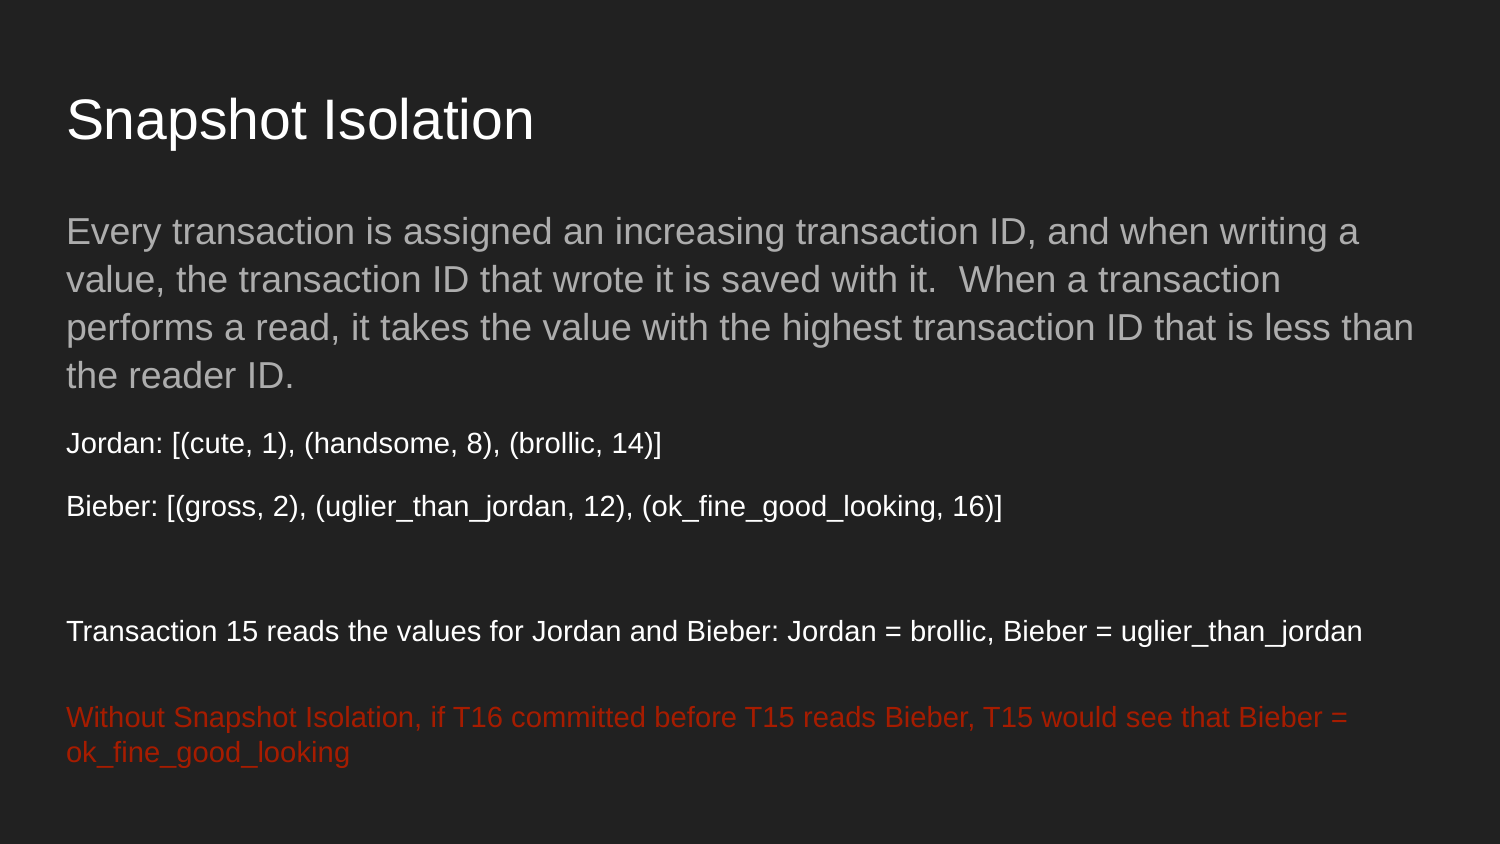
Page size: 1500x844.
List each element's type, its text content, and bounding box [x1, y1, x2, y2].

title Snapshot Isolation [51, 72, 1449, 167]
list Every transaction is assigned an increasing transaction ID, and when writing a value, the transaction ID that wrote it is saved with it. When a transaction performs a read, it takes the value with the highest transaction ID that is less than the reader ID. Jordan: [(cute, 1), (handsome, 8), (brollic, 14)] Bieber: [(gross, 2), (uglier_than_jordan, 12), (ok_fine_good_looking, 16)] Transaction 15 reads the values for Jordan and Bieber: Jordan = brollic, Bieber = uglier_than_jordan [51, 189, 1449, 750]
text_box Without Snapshot Isolation, if T16 committed before T15 reads Bieber, T15 would see that Bieber = ok_fine_good_looking [51, 683, 1434, 784]
